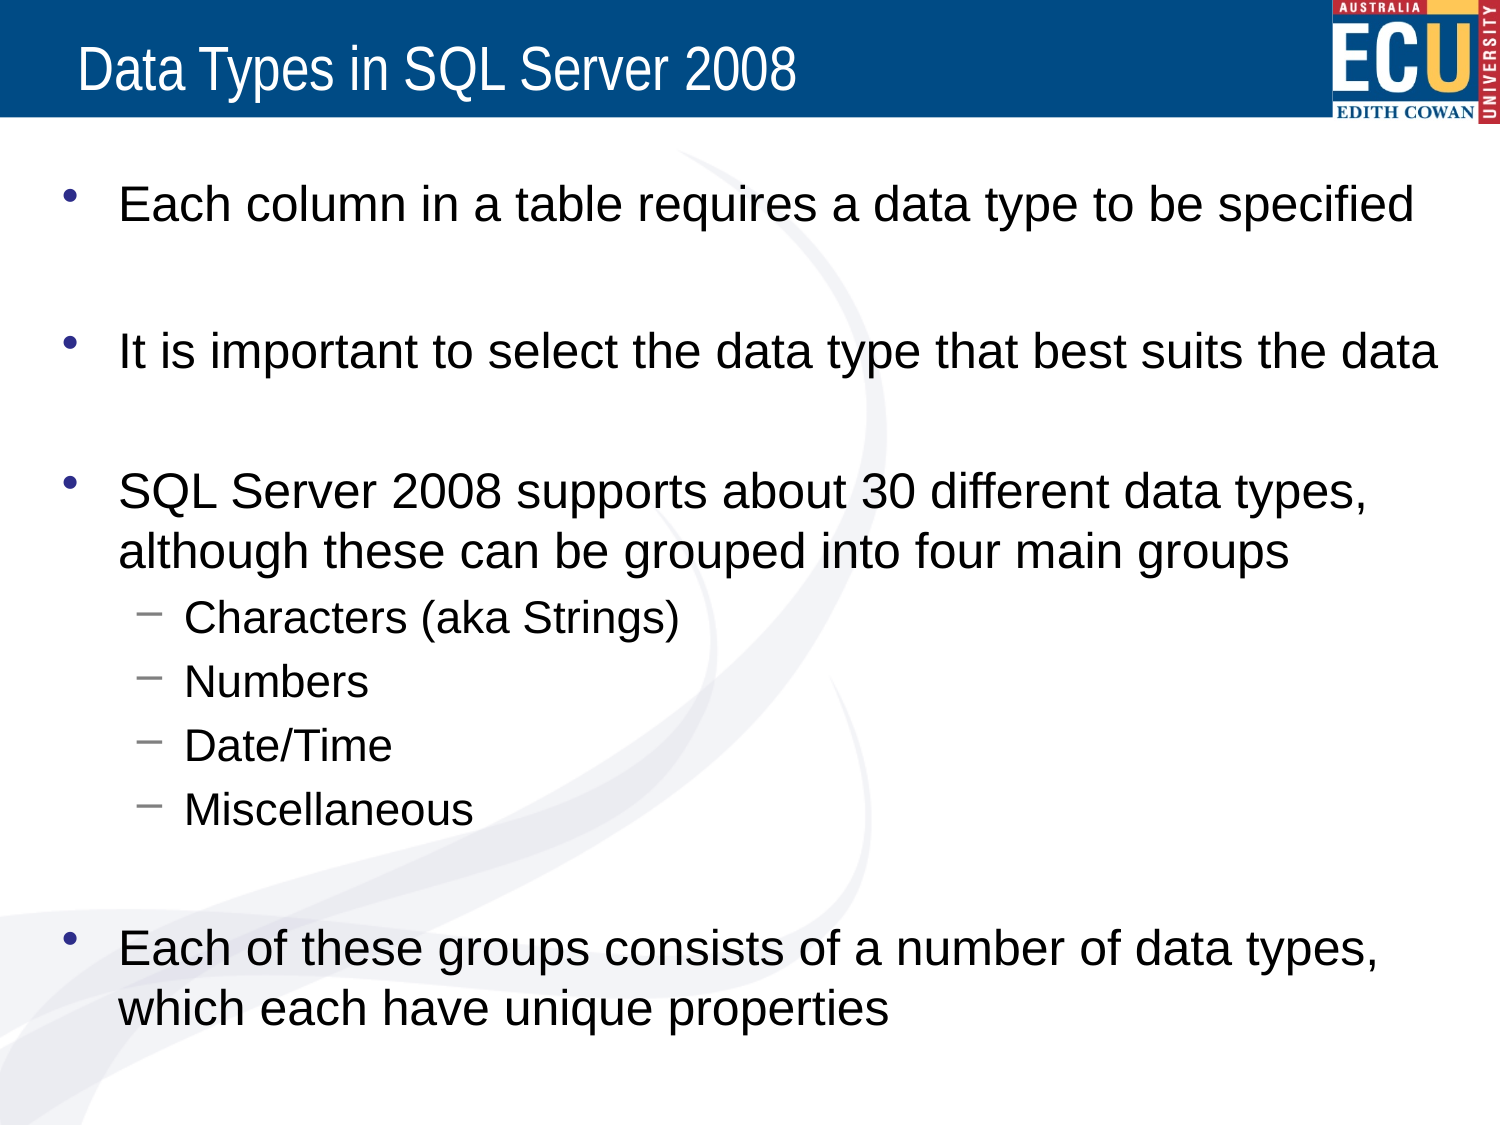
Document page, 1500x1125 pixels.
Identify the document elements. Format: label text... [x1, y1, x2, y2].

picture [1333, 0, 1500, 124]
title Data Types in SQL Server 2008 [62, 0, 1326, 131]
list Each column in a table requires a data type to be specified It is important to select the data type that best suits the data SQL Server 2008 supports about 30 different data types, although these can be grouped into four main groups Characters (aka Strings) Numbers Date/Time Miscellaneous Each of these groups consists of a number of data types, which each have unique properties [46, 163, 1476, 1091]
picture [0, 127, 925, 1125]
